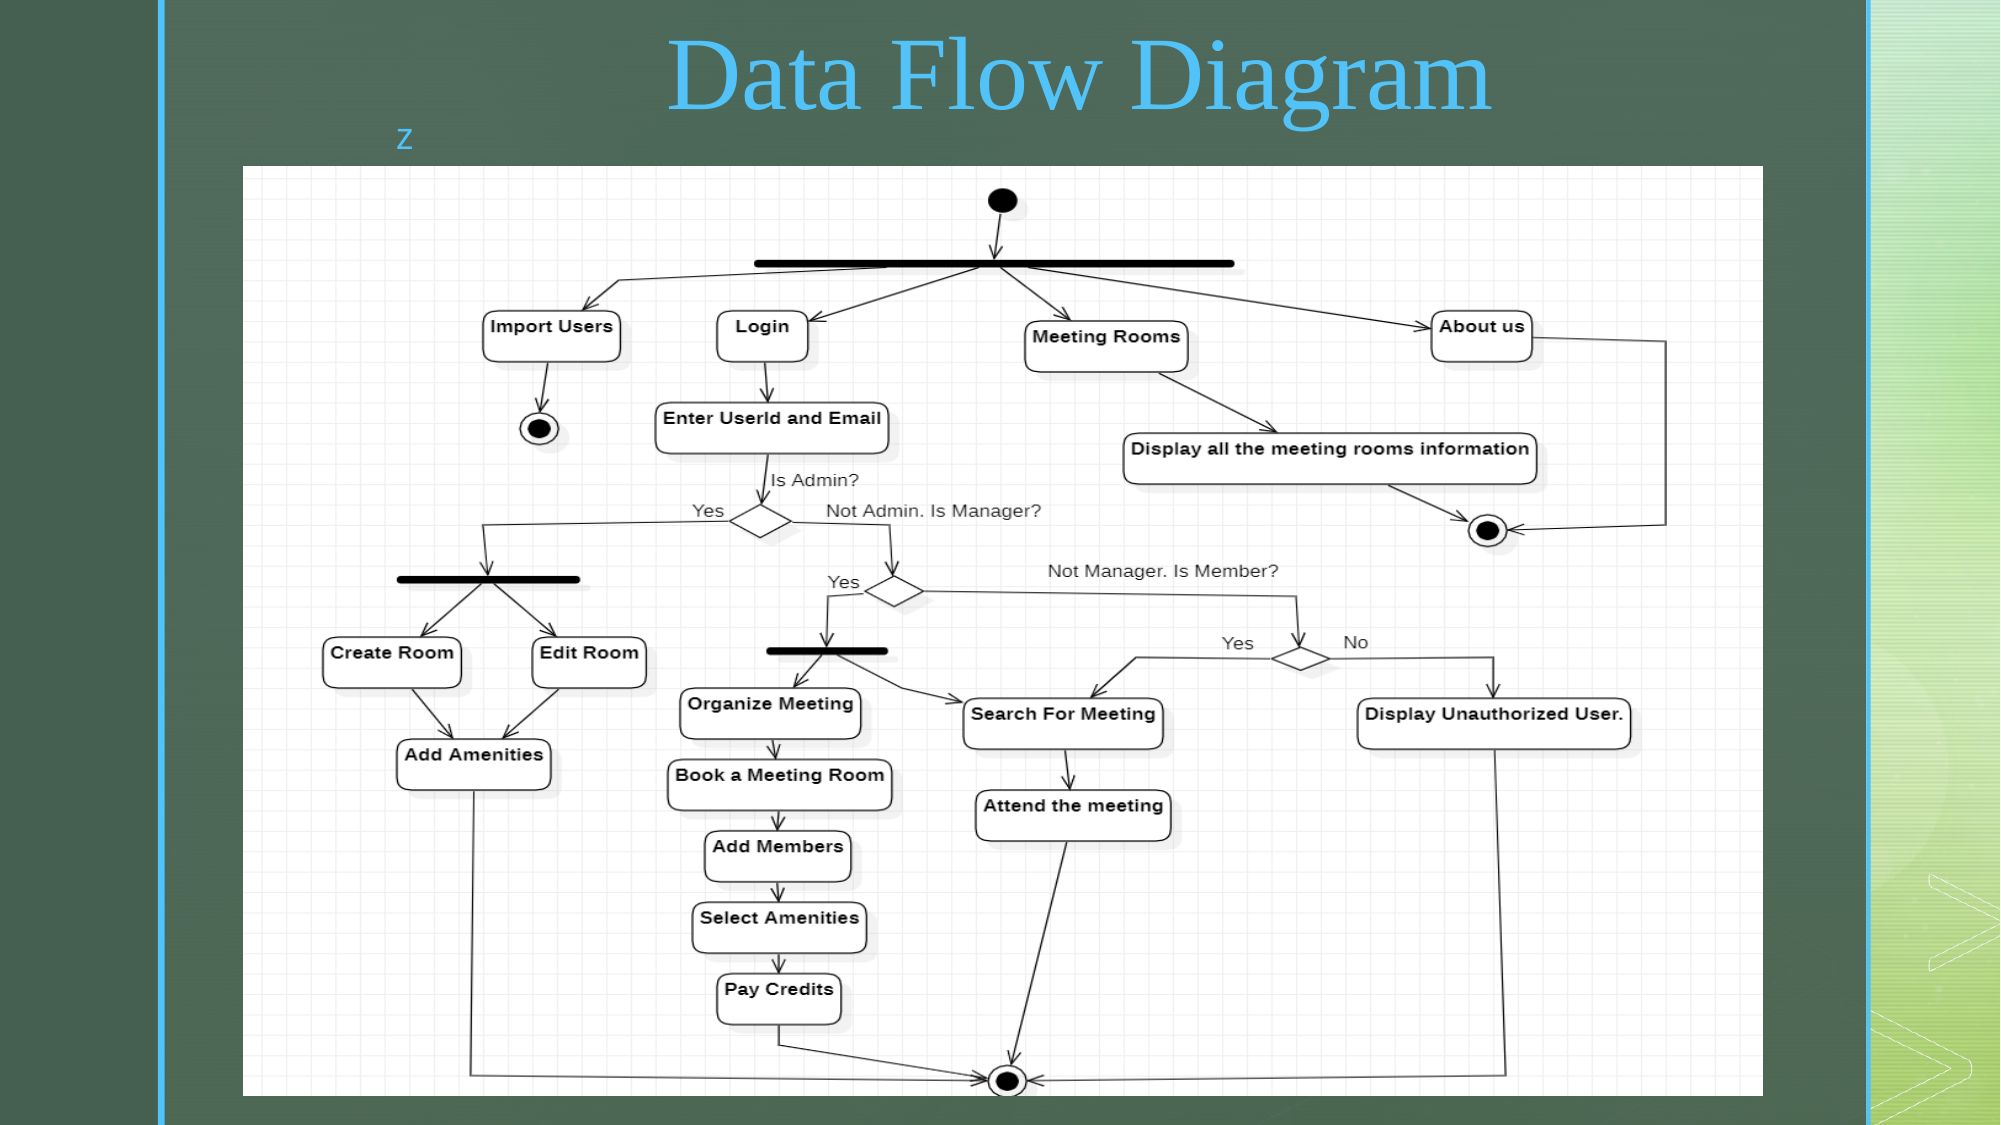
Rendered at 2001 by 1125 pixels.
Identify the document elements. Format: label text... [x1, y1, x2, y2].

picture [1871, 0, 2001, 1125]
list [243, 166, 1763, 1096]
title Data Flow Diagram [625, 12, 1510, 131]
